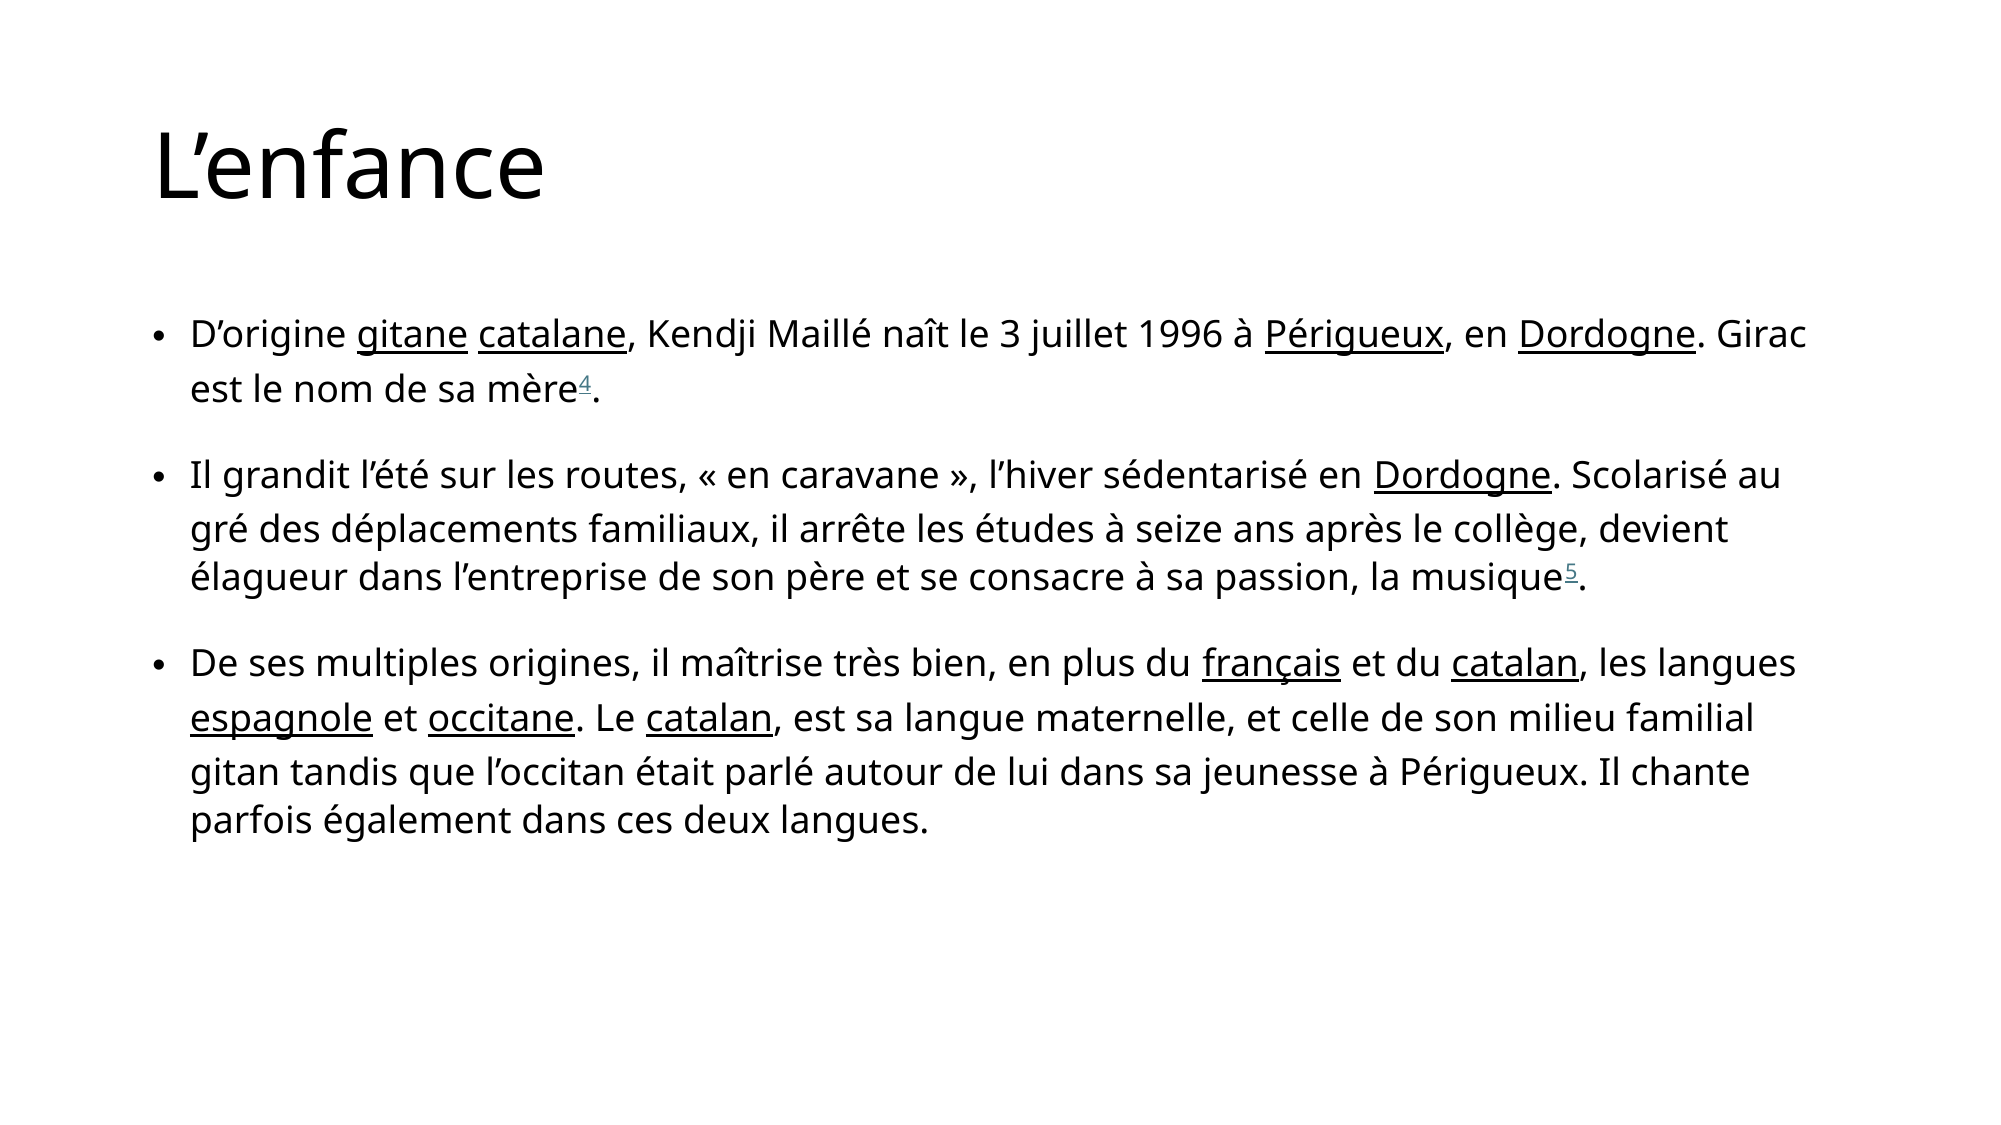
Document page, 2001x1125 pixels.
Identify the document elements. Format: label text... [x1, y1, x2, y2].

title L’enfance [137, 59, 1863, 278]
list D’origine gitane catalane, Kendji Maillé naît le 3 juillet 1996 à Périgueux, en Dordogne. Girac est le nom de sa mère4. Il grandit l’été sur les routes, « en caravane », l’hiver sédentarisé en Dordogne. Scolarisé au gré des déplacements familiaux, il arrête les études à seize ans après le collège, devient élagueur dans l’entreprise de son père et se consacre à sa passion, la musique5. De ses multiples origines, il maîtrise très bien, en plus du français et du catalan, les langues espagnole et occitane. Le catalan, est sa langue maternelle, et celle de son milieu familial gitan tandis que l’occitan était parlé autour de lui dans sa jeunesse à Périgueux. Il chante parfois également dans ces deux langues. [137, 299, 1863, 1014]
